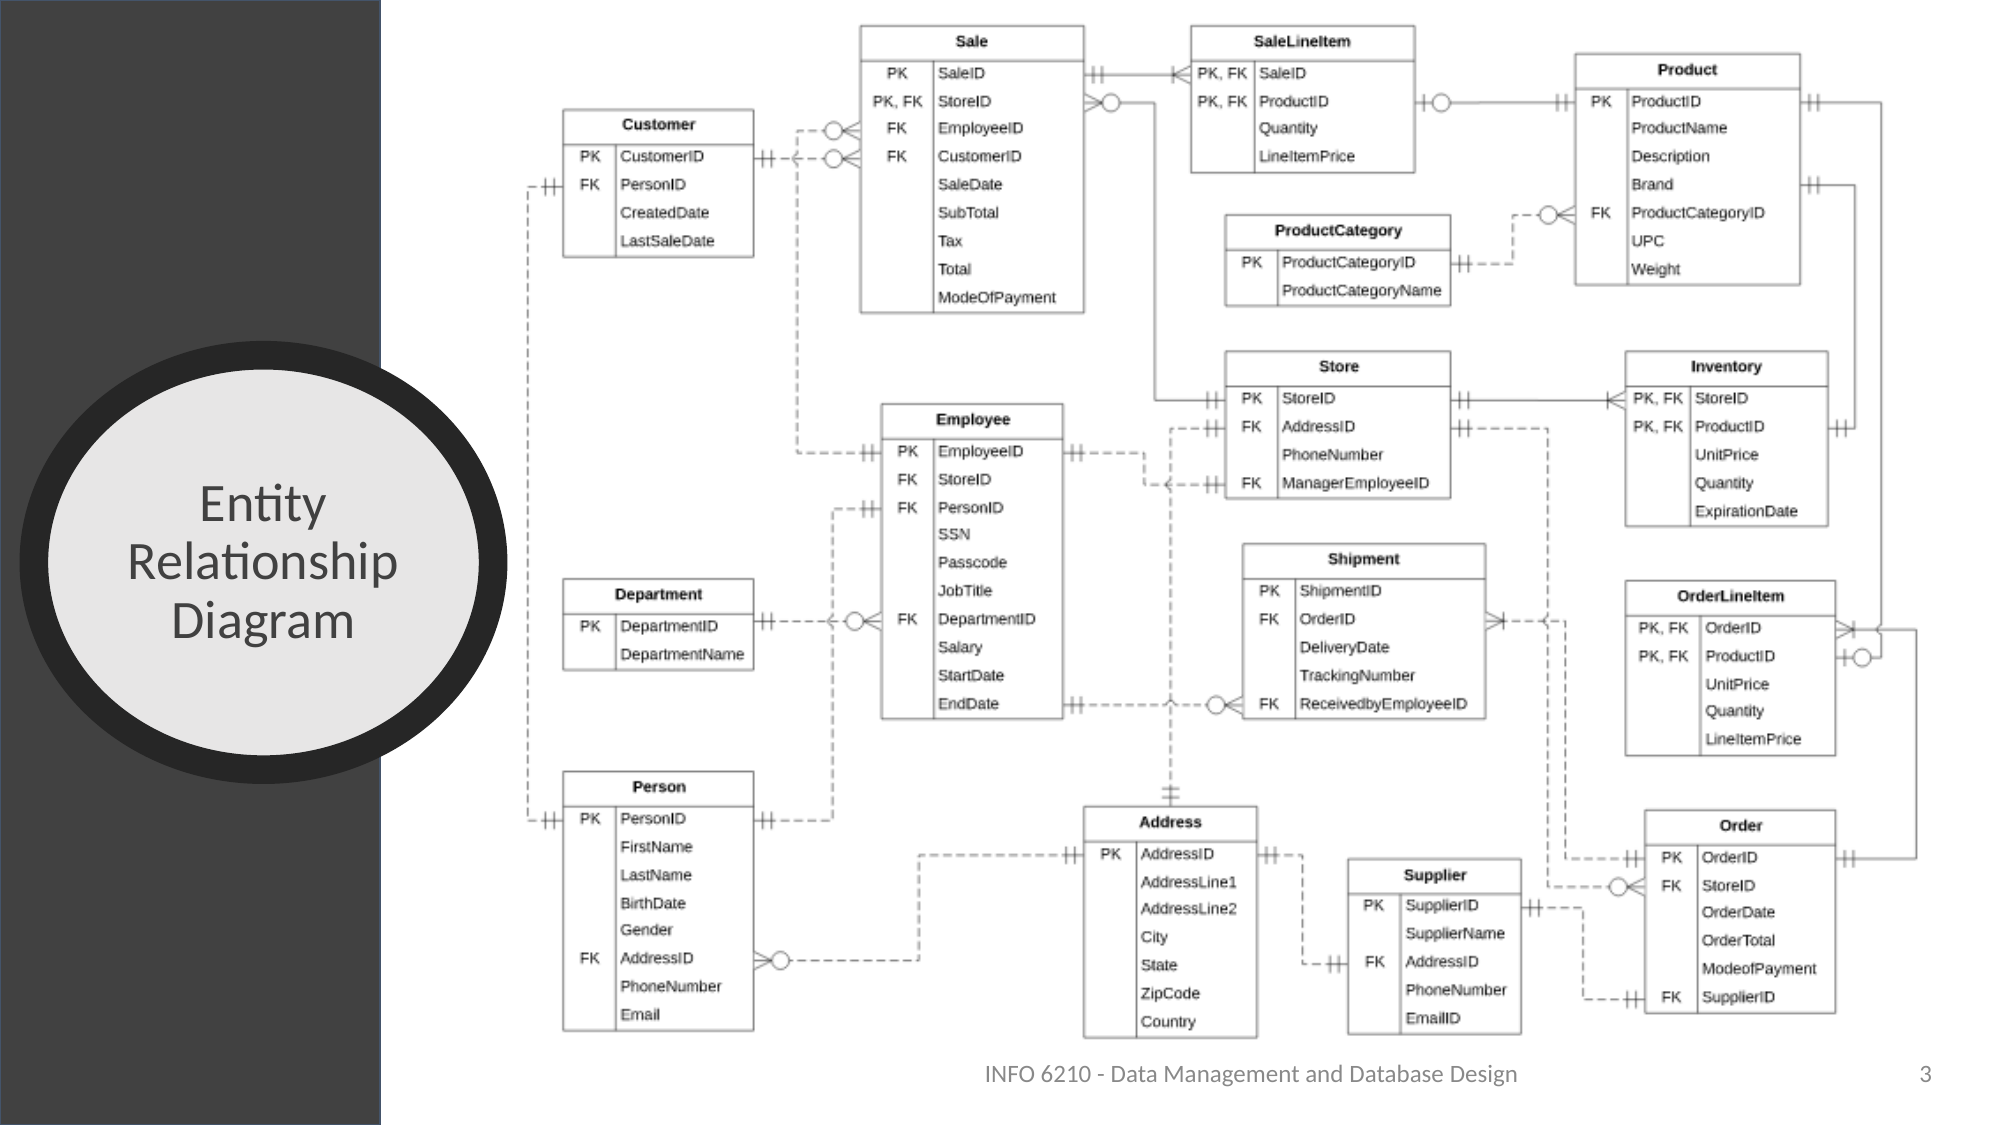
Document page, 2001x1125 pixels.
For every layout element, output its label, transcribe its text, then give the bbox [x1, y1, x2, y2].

footer INFO 6210 - Data Management and Database Design [675, 1052, 1829, 1103]
slide_number ‹#› [1855, 1042, 1948, 1103]
text_box [0, 0, 381, 1125]
text_box Entity Relationship Diagram [33, 355, 494, 770]
picture [521, 15, 1924, 1043]
